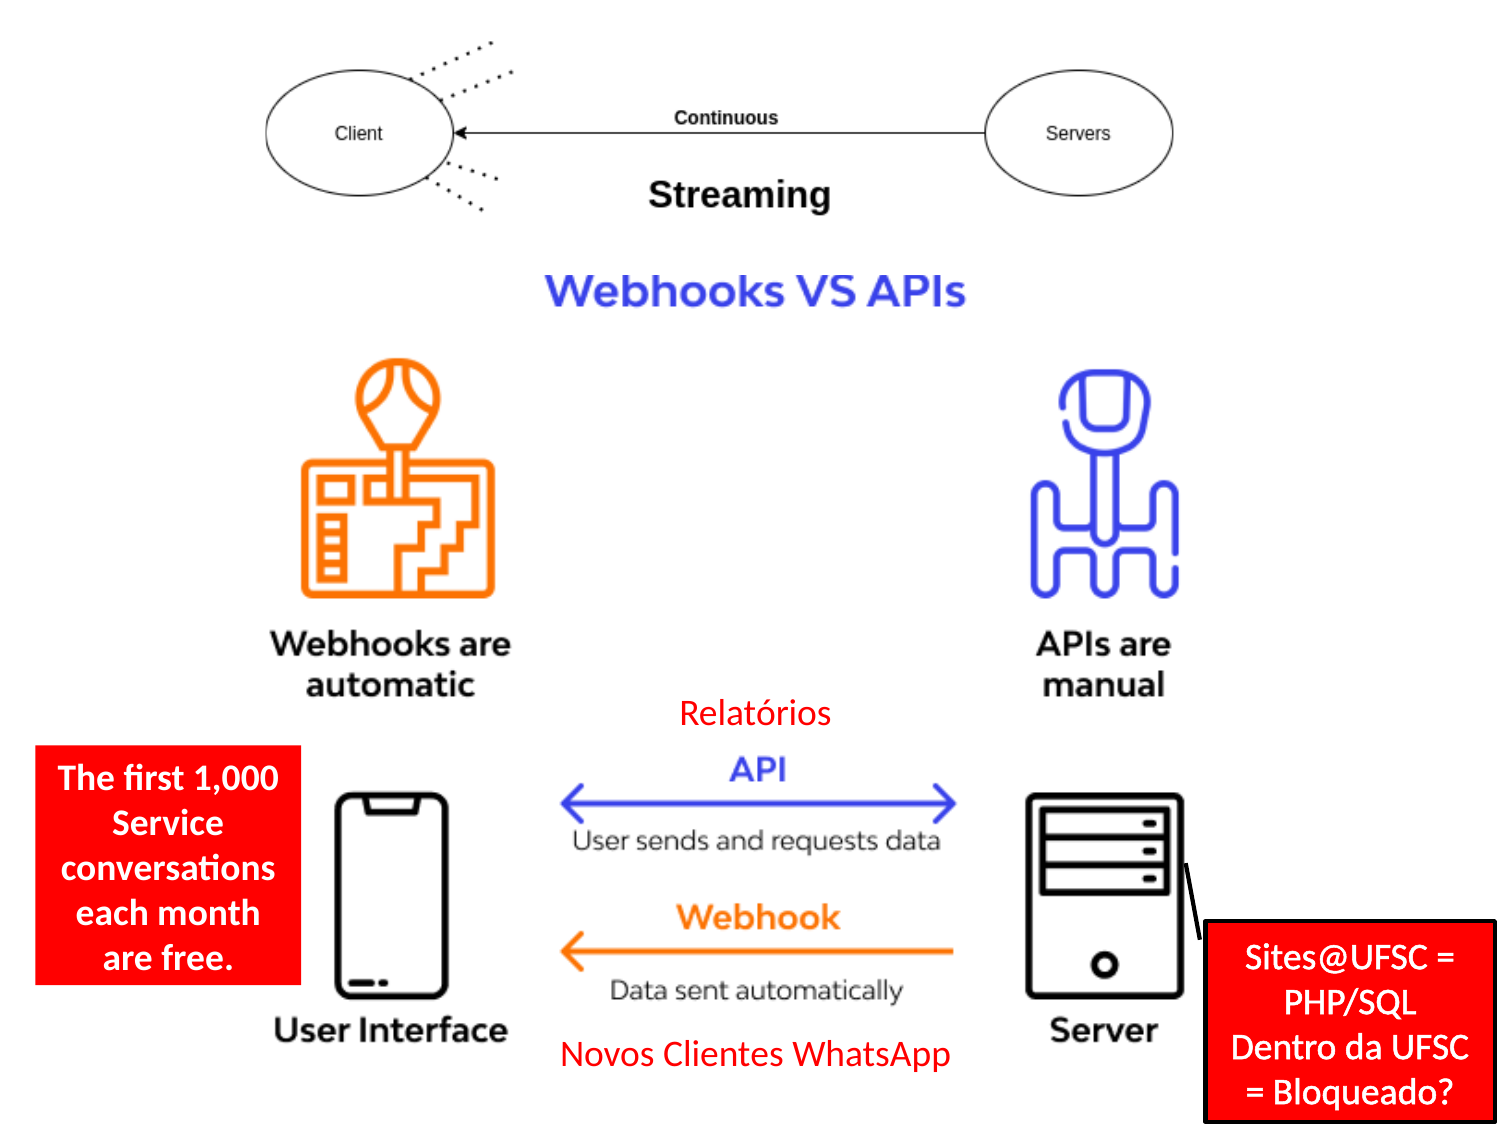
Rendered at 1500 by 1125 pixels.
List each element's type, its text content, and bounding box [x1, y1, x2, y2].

picture [17, 0, 1495, 1083]
text_box Sites@UFSC = PHP/SQL Dentro da UFSC = Bloqueado? [1203, 1087, 1497, 1124]
